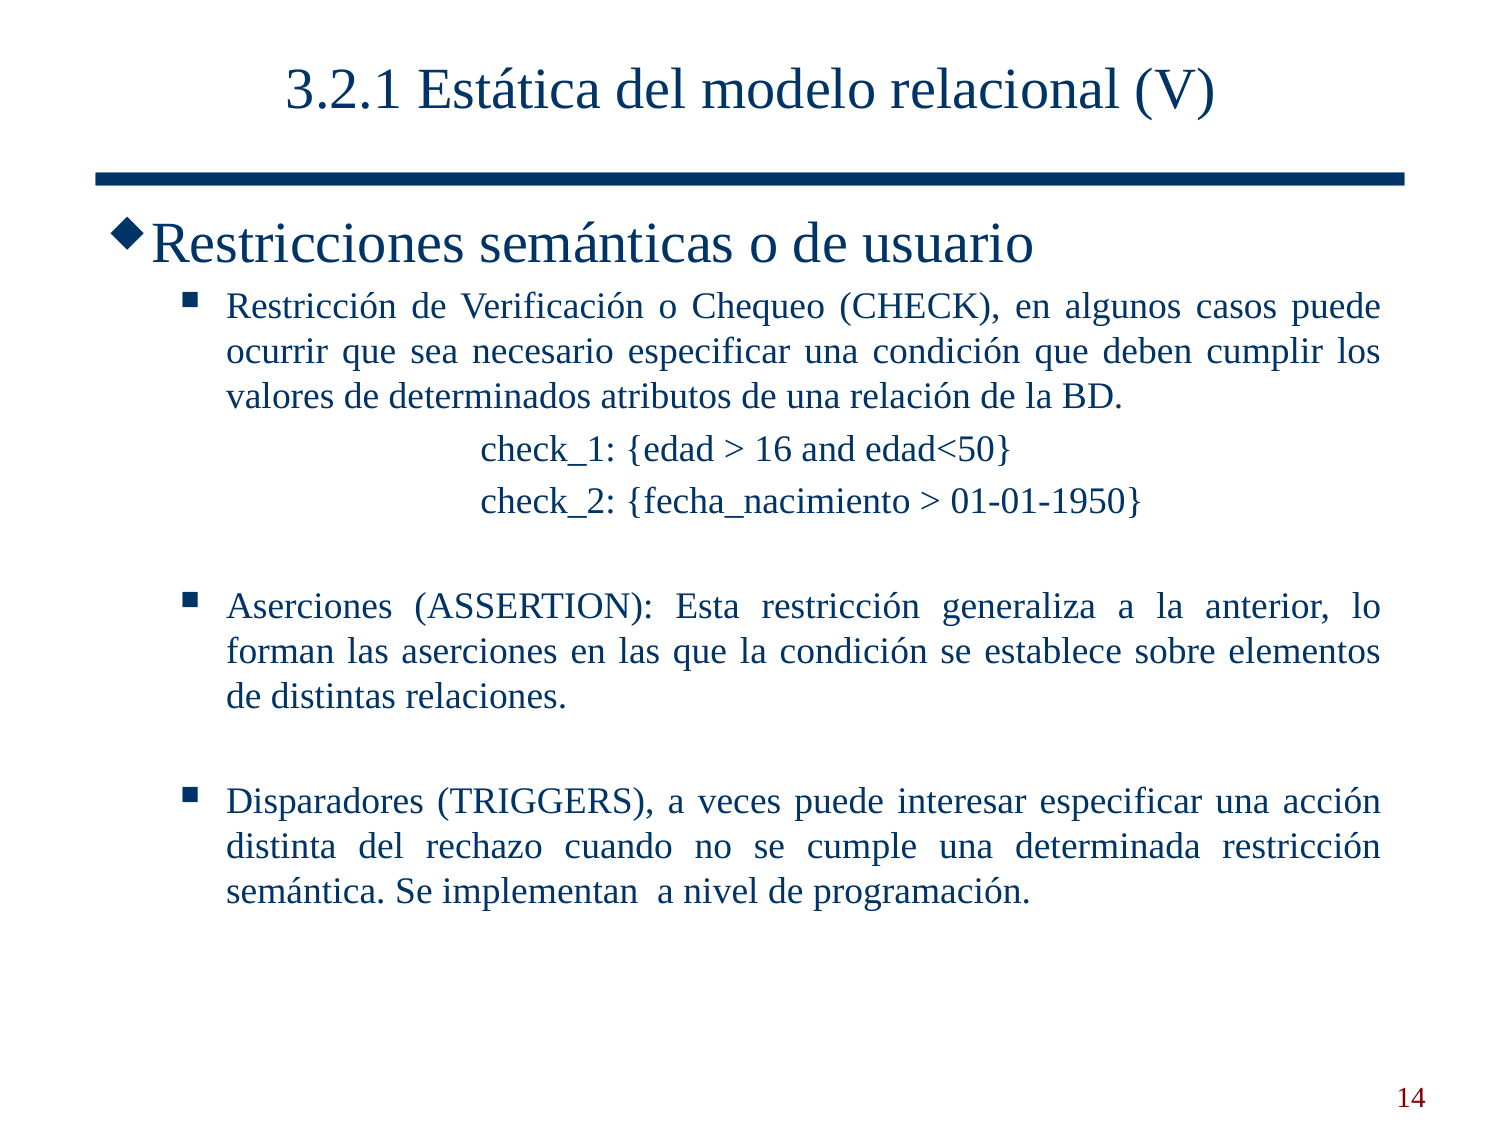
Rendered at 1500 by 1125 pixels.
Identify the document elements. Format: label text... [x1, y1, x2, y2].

list Restricciones semánticas o de usuario Restricción de Verificación o Chequeo (CHECK), en algunos casos puede ocurrir que sea necesario especificar una condición que deben cumplir los valores de determinados atributos de una relación de la BD. check_1: {edad > 16 and edad<50} check_2: {fecha_nacimiento > 01-01-1950} Aserciones (ASSERTION): Esta restricción generaliza a la anterior, lo forman las aserciones en las que la condición se establece sobre elementos de distintas relaciones. Disparadores (TRIGGERS), a veces puede interesar especificar una acción distinta del rechazo cuando no se cumple una determinada restricción semántica. Se implementan a nivel de programación. [92, 196, 1398, 1105]
title 3.2.1 Estática del modelo relacional (V) [90, 20, 1412, 161]
slide_number 14 [1080, 1045, 1442, 1122]
